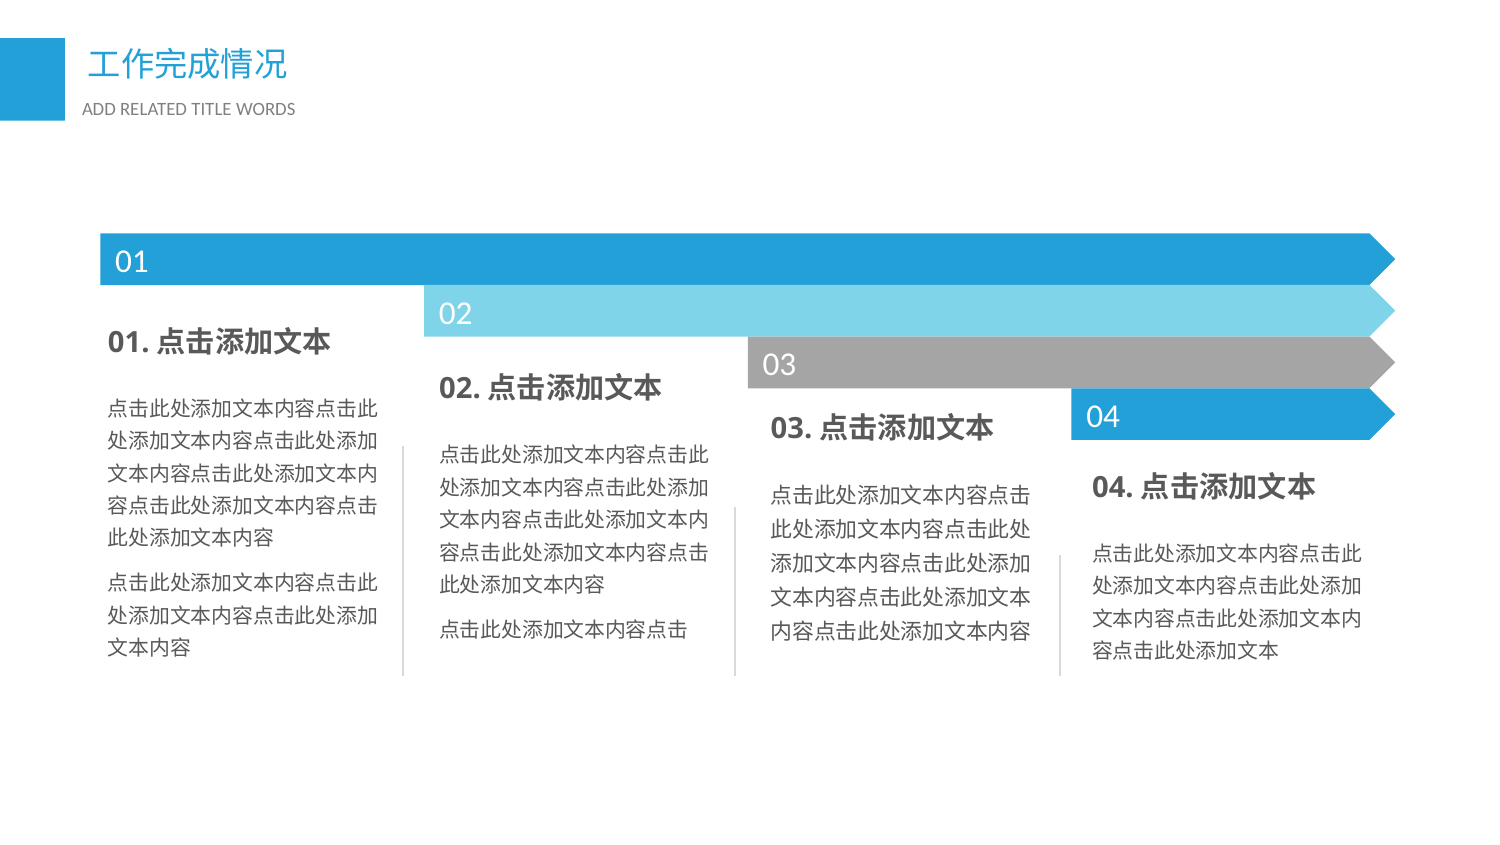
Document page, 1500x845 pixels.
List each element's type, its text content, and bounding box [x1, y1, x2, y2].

text_box 02 [421, 282, 1398, 339]
text_box 点击此处添加文本内容点击此处添加文本内容点击此处添加文本内容点击此处添加文本内容点击此处添加文本 [1077, 525, 1388, 671]
text_box 点击此处添加文本内容点击此处添加文本内容点击此处添加文本内容点击此处添加文本内容点击此处添加文本内容点击此处添加文本内容 点击此处添加文本内容点击此处添加文本内容点击此处添加文本内容 [92, 380, 403, 668]
text_box 03.点击添加文本 [755, 401, 1066, 452]
text_box 04 [1069, 386, 1398, 443]
text_box 02.点击添加文本 [424, 362, 735, 413]
text_box 01 [98, 231, 1398, 288]
text_box 点击此处添加文本内容点击此处添加文本内容点击此处添加文本内容点击此处添加文本内容点击此处添加文本内容点击此处添加文本内容 点击此处添加文本内容点击 [424, 427, 735, 650]
text_box 点击此处添加文本内容点击此处添加文本内容点击此处添加文本内容点击此处添加文本内容点击此处添加文本内容点击此处添加文本内容 [755, 466, 1066, 652]
text_box 03 [745, 334, 1398, 391]
text_box 01.点击添加文本 [92, 315, 403, 366]
text_box 04.点击添加文本 [1077, 461, 1388, 512]
